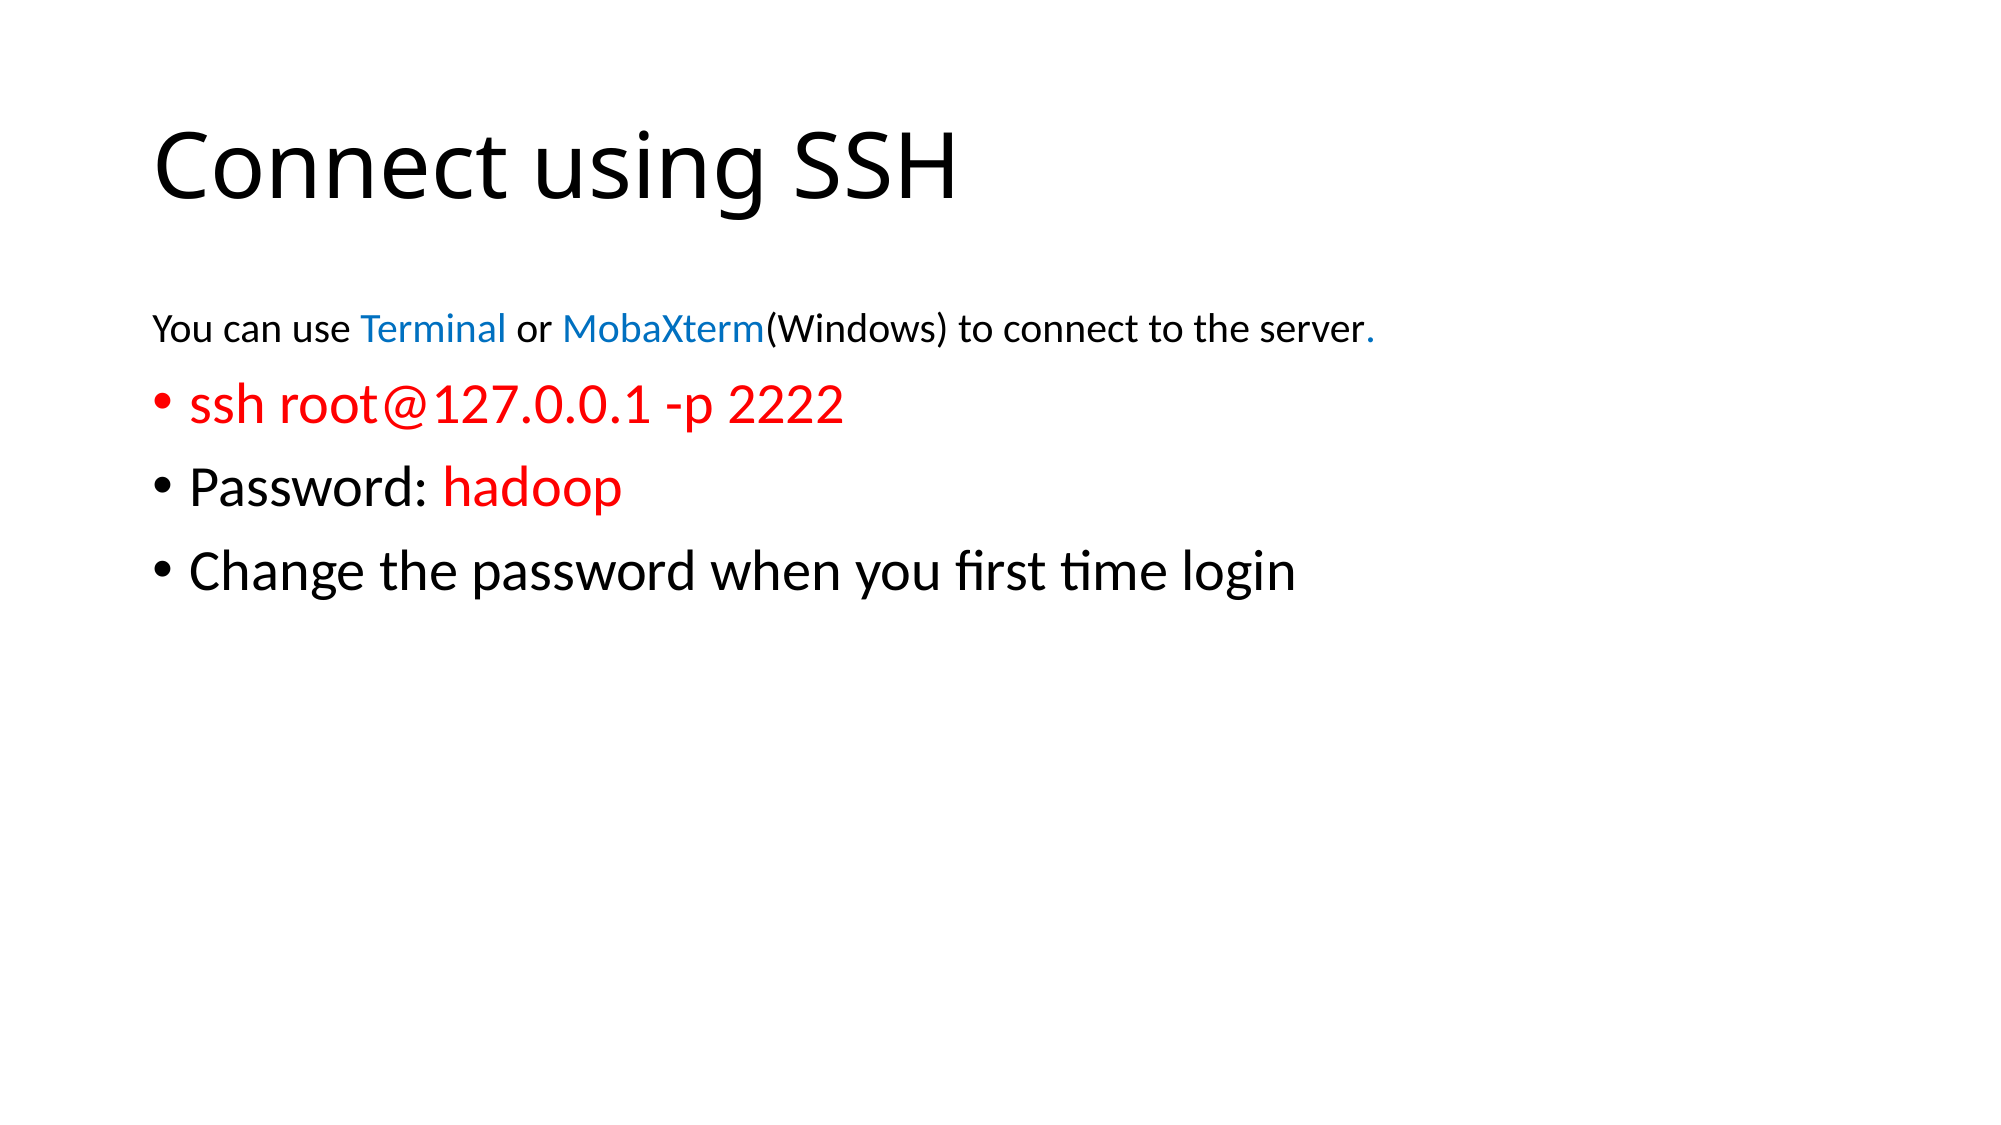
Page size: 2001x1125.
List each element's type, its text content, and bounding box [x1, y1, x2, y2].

list You can use Terminal or MobaXterm(Windows) to connect to the server. ssh root@127.0.0.1 -p 2222 Password: hadoop Change the password when you first time login [137, 299, 1863, 1014]
title Connect using SSH [137, 59, 1863, 278]
